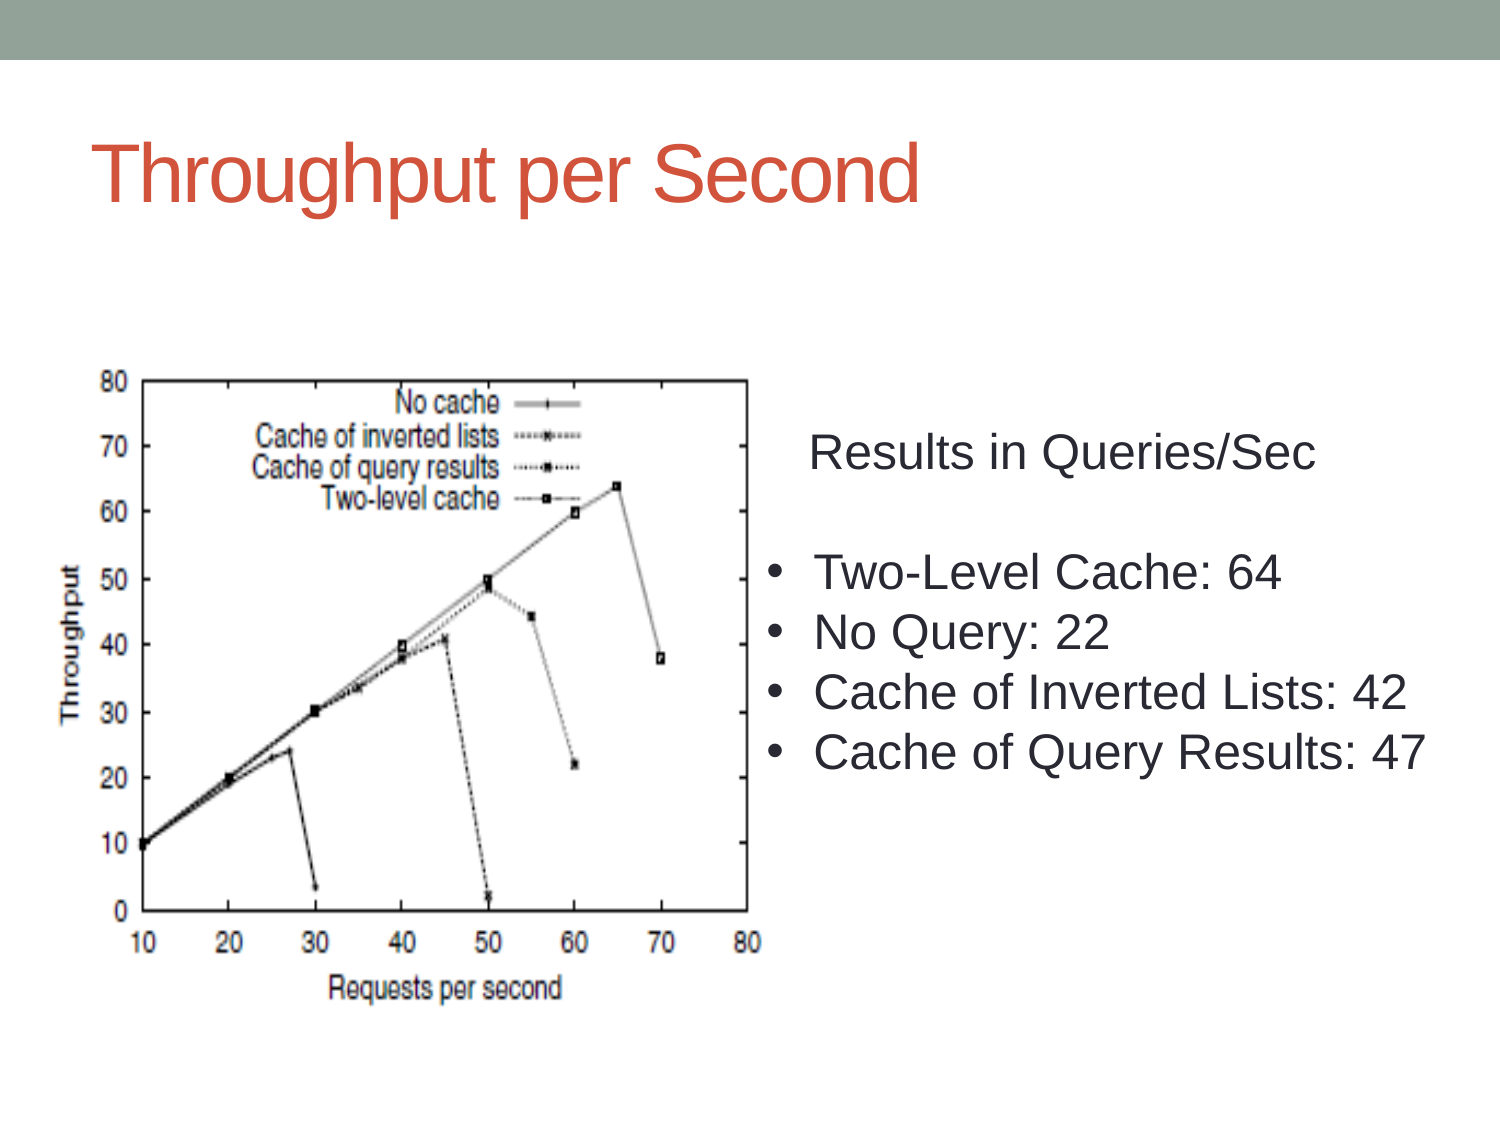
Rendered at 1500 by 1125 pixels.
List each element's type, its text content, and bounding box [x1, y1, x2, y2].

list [24, 337, 776, 1026]
text_box Results in Queries/Sec Two-Level Cache: 64 No Query: 22 Cache of Inverted Lists: 42 Cache of Query Results: 47 [783, 412, 1485, 788]
title Throughput per Second [75, 87, 1425, 250]
